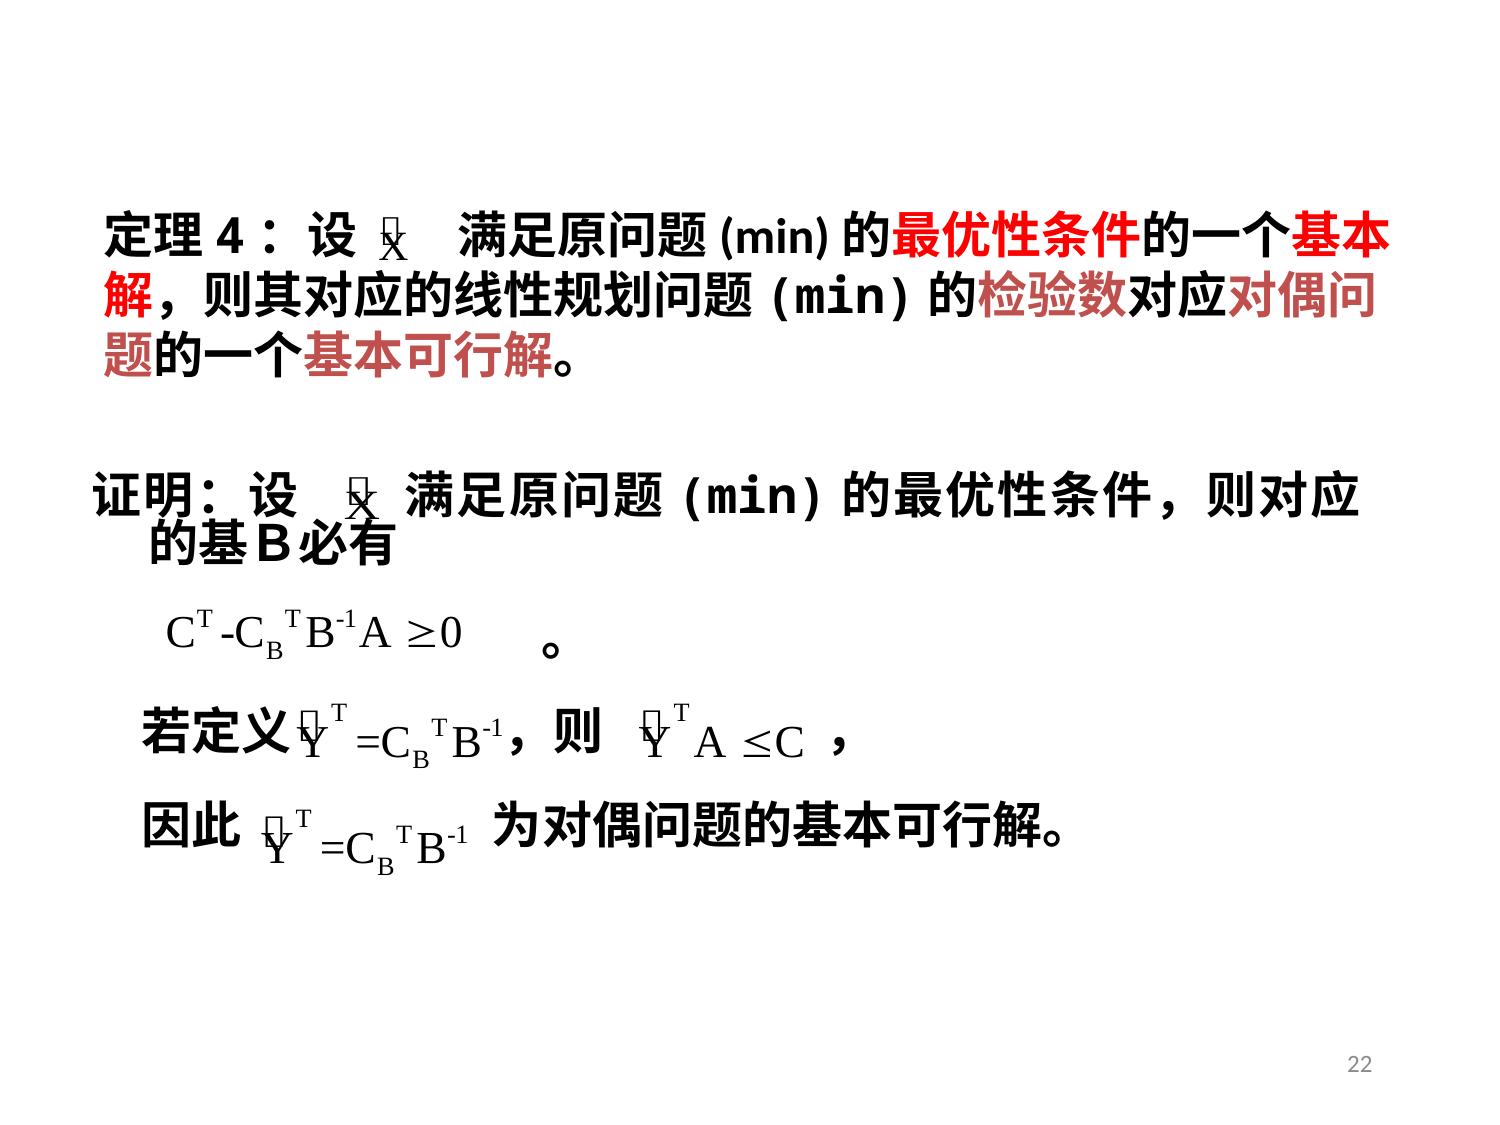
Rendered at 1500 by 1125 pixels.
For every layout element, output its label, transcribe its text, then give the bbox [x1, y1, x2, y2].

list 证明：设 满足原问题(min)的最优性条件，则对应的基Ｂ必有 。 若定义 ，则 ， 因此 为对偶问题的基本可行解。 [76, 467, 1376, 894]
text_box 定理4：设 满足原问题(min)的最优性条件的一个基本解，则其对应的线性规划问题(min)的检验数对应对偶问题的一个基本可行解。 [88, 196, 1424, 437]
slide_number 22 [1074, 1025, 1388, 1100]
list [371, 207, 418, 268]
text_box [159, 597, 471, 671]
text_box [253, 798, 475, 887]
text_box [288, 692, 510, 781]
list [336, 467, 392, 528]
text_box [631, 692, 814, 769]
